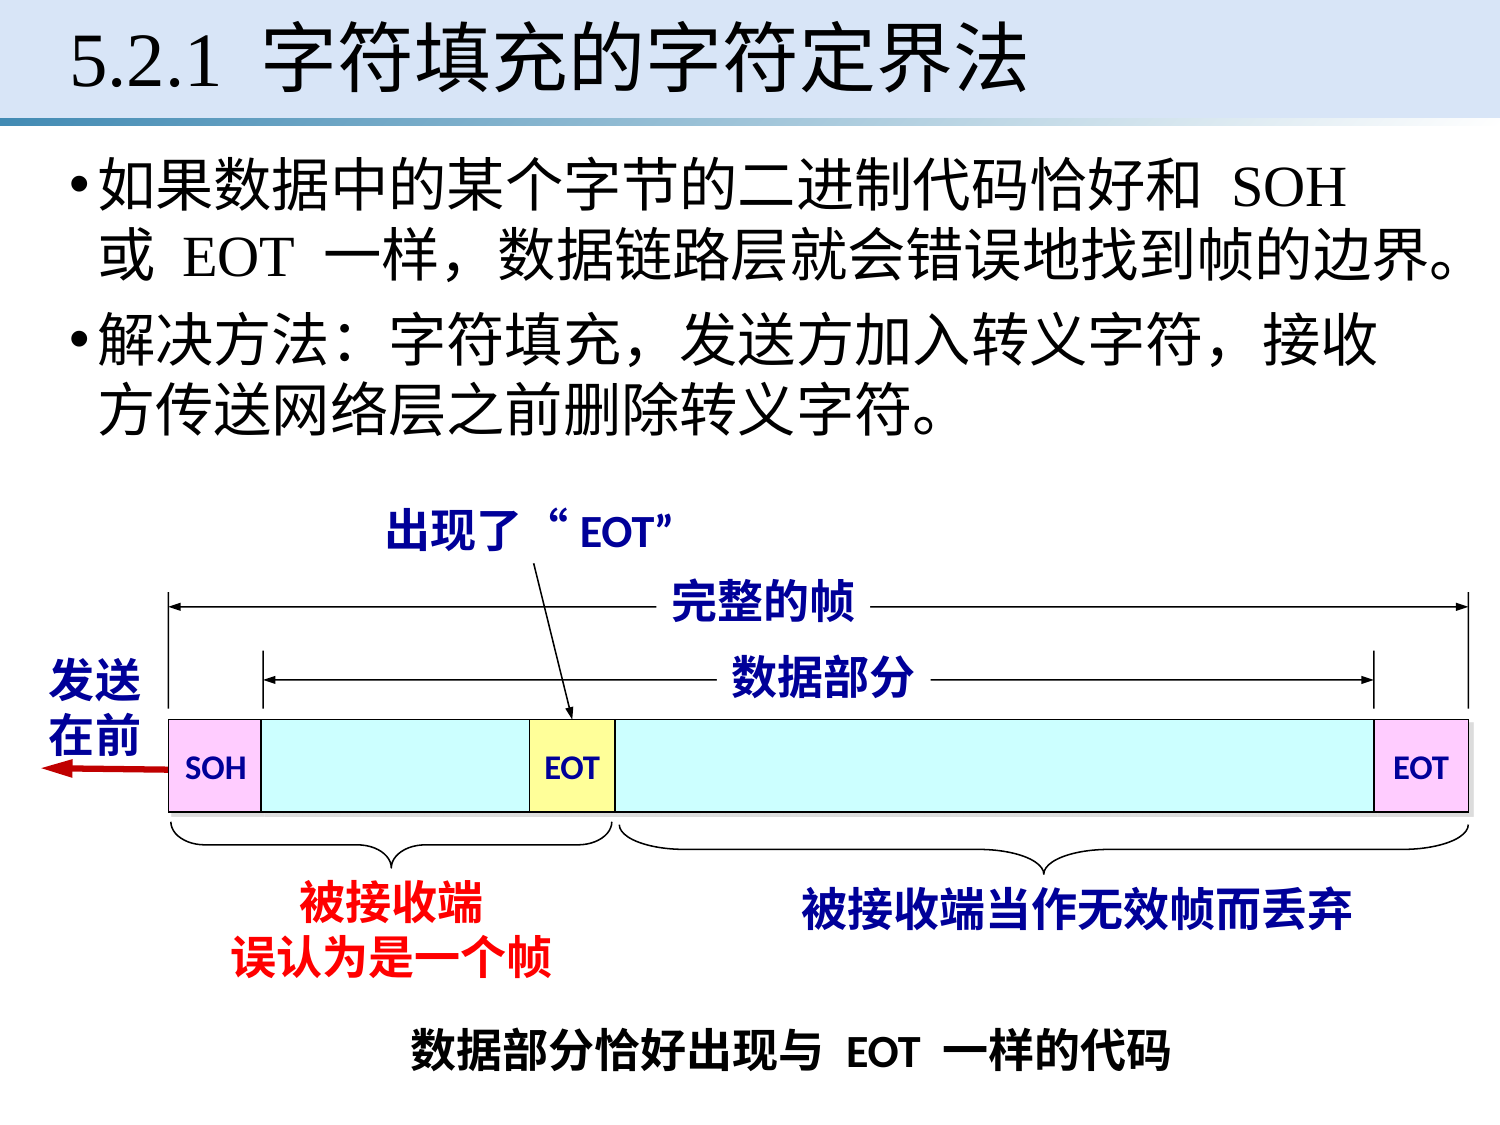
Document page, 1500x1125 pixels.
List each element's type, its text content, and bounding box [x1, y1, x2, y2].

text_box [33, 493, 1469, 1085]
list 如果数据中的某个字节的二进制代码恰好和 SOH 或 EOT 一样，数据链路层就会错误地找到帧的边界。 解决方法：字符填充，发送方加入转义字符，接收方传送网络层之前删除转义字符。 [54, 140, 1449, 460]
title 5.2.1 字符填充的字符定界法 [54, 0, 1449, 123]
